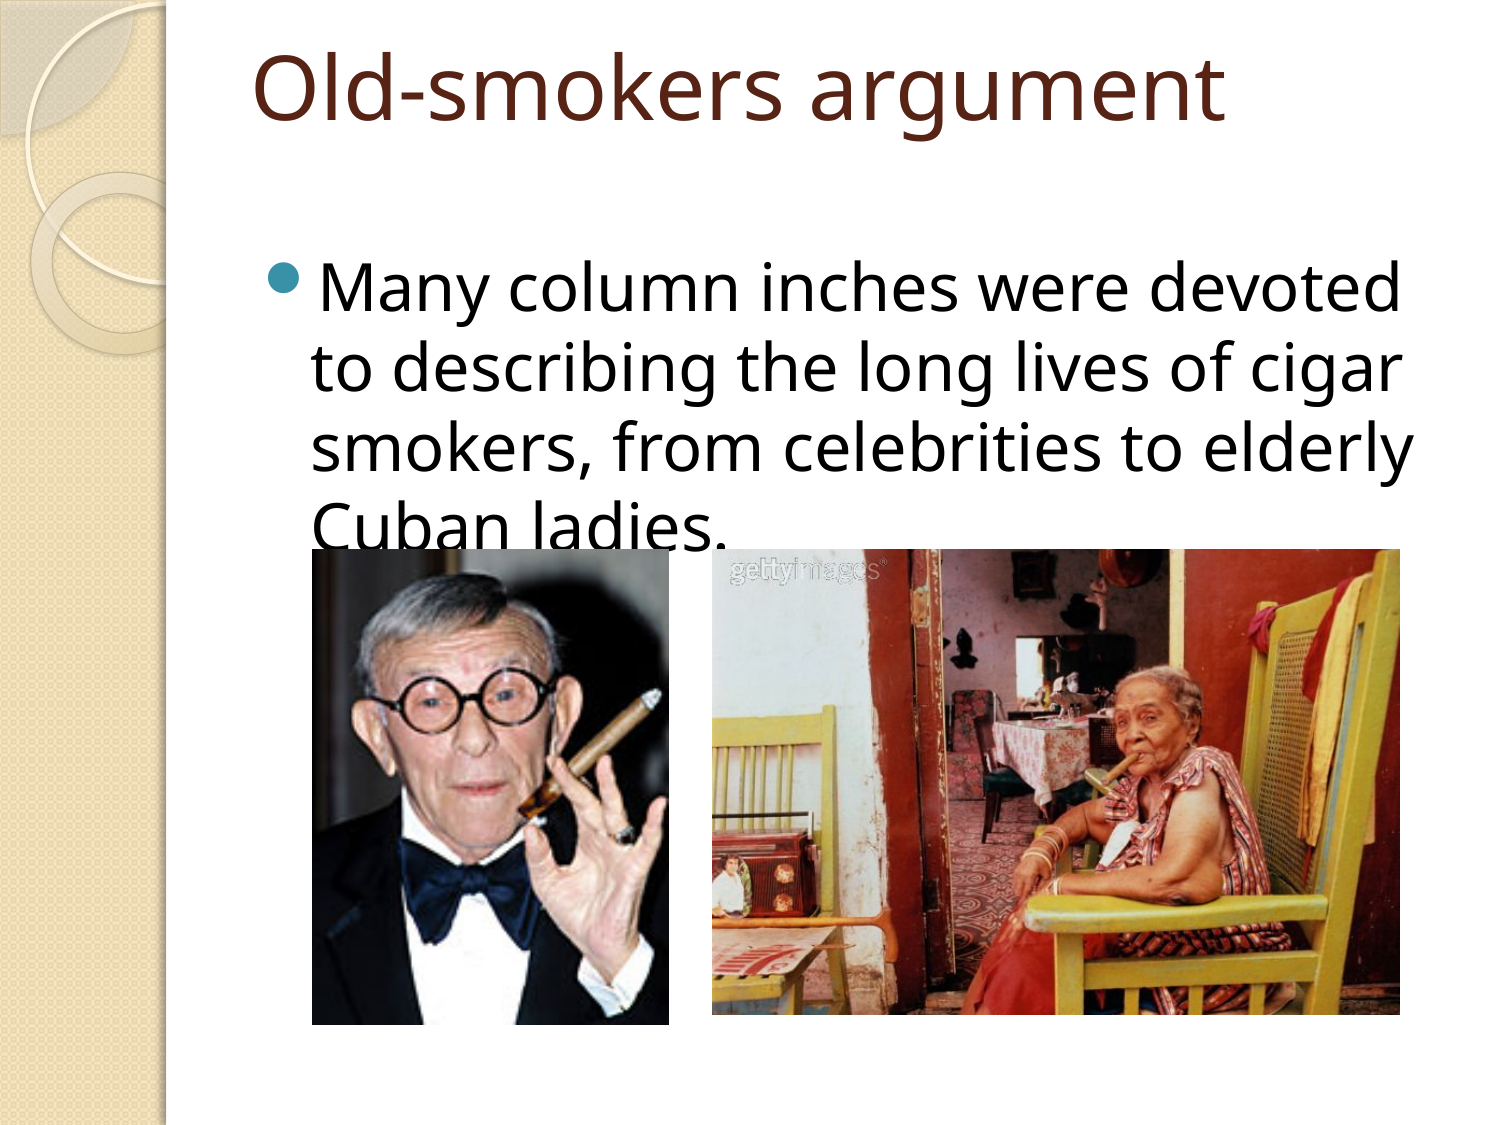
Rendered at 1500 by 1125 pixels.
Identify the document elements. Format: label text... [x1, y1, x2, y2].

title Old-smokers argument [235, 45, 1466, 233]
picture [712, 549, 1401, 1016]
picture [312, 549, 670, 1026]
list Many column inches were devoted to describing the long lives of cigar smokers, from celebrities to elderly Cuban ladies. [235, 237, 1466, 1025]
